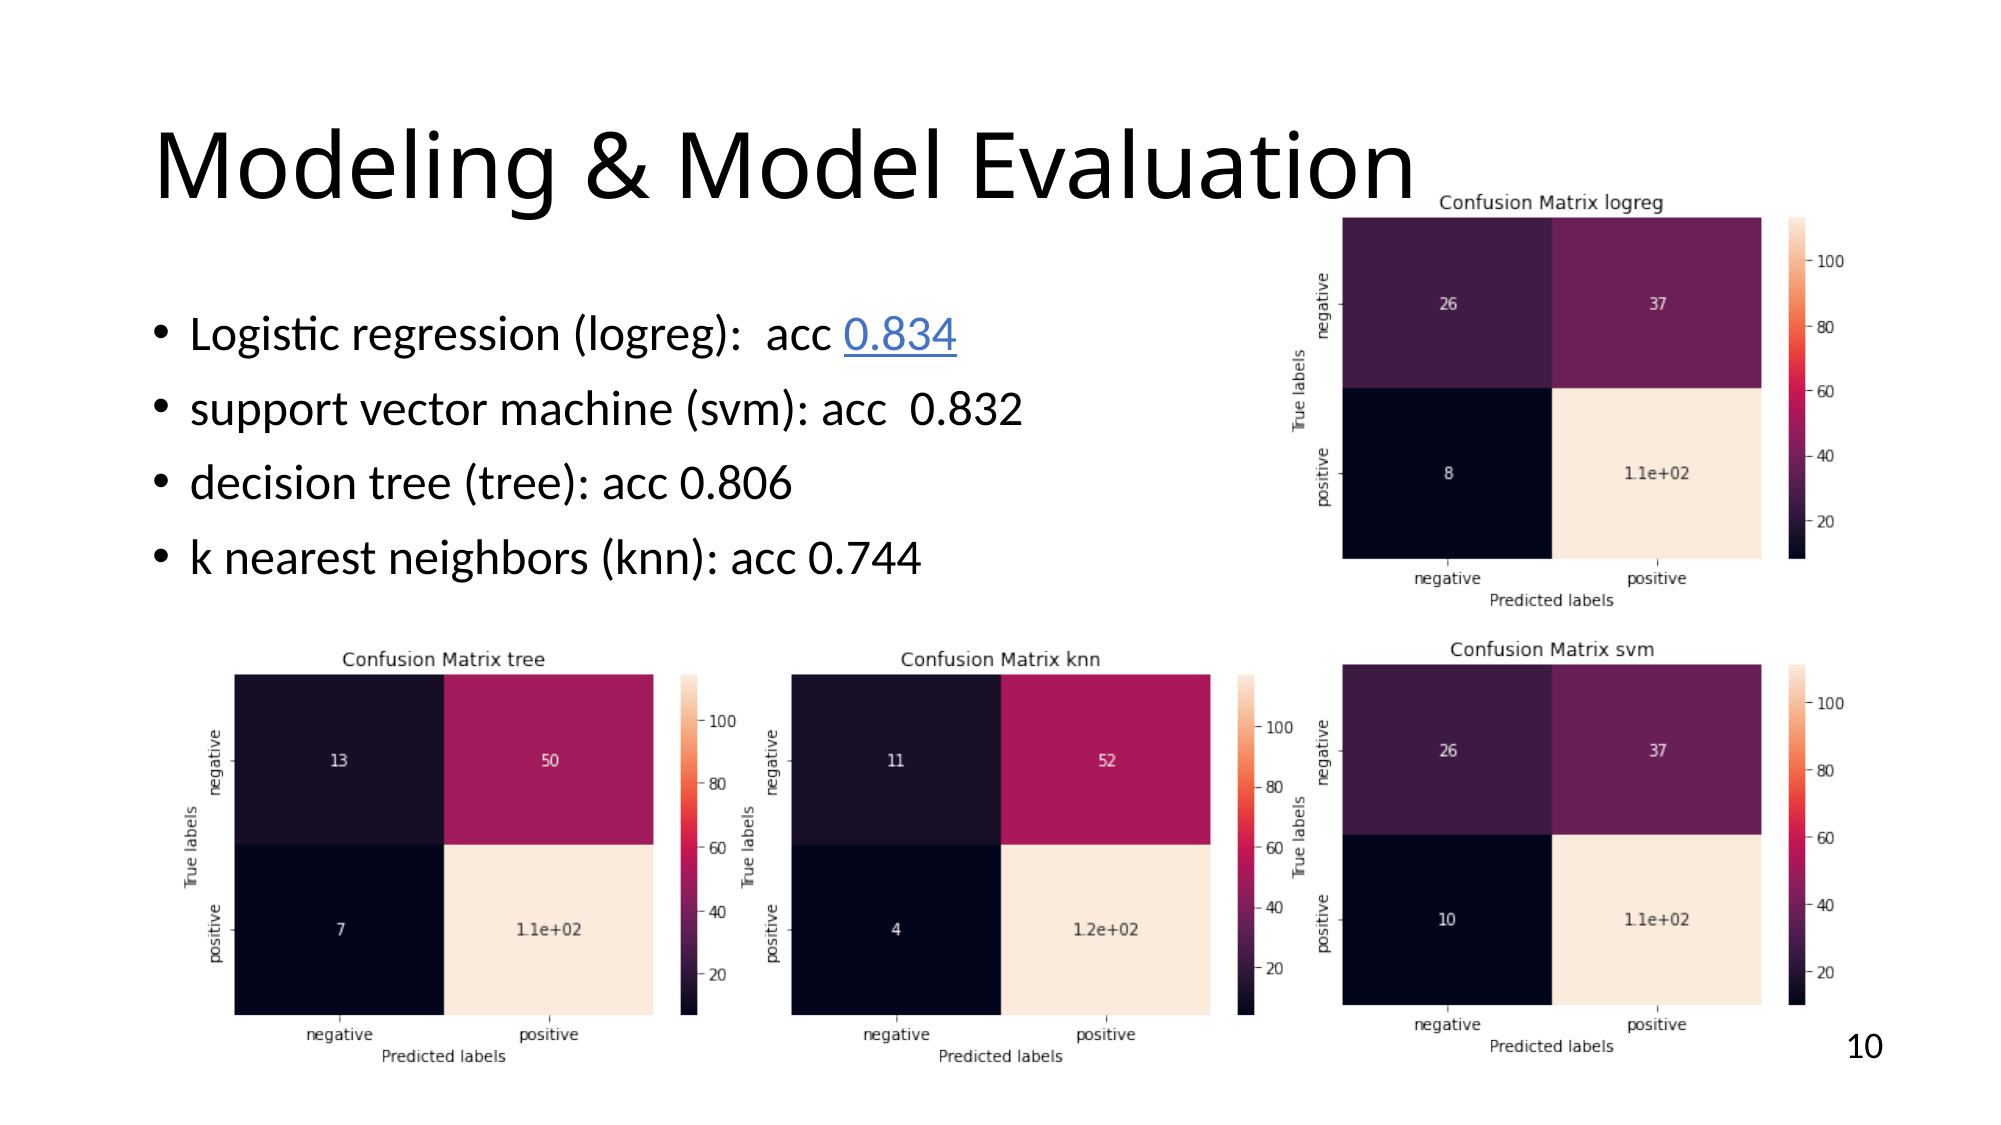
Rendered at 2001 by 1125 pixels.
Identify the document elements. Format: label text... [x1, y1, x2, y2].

picture [175, 630, 1856, 1075]
text_box 10 [1830, 1013, 1931, 1073]
list Logistic regression (logreg): acc 0.834 support vector machine (svm): acc 0.832 decision tree (tree): acc 0.806 k nearest neighbors (knn): acc 0.744 [137, 299, 1863, 1014]
picture [1283, 183, 1856, 619]
title Modeling & Model Evaluation [137, 59, 1863, 278]
